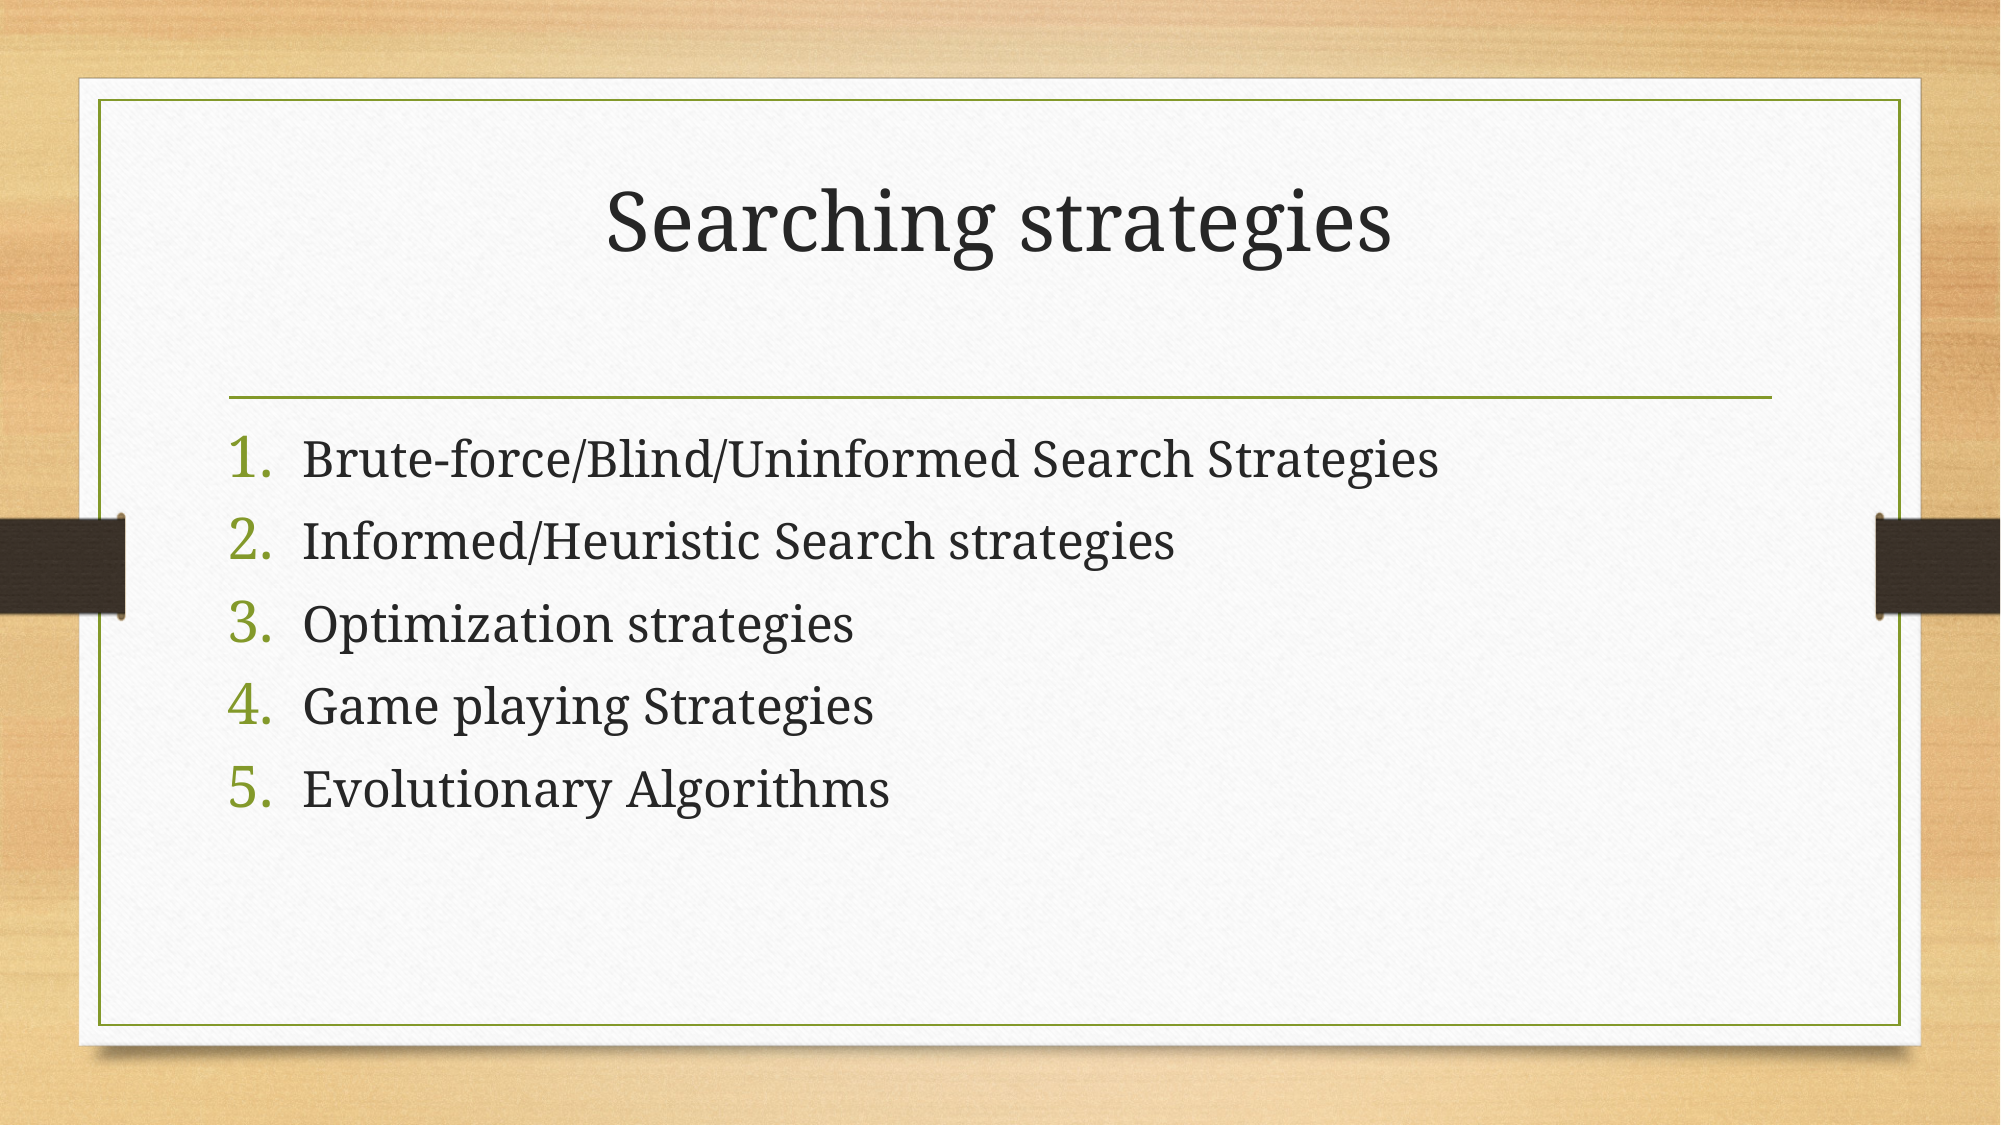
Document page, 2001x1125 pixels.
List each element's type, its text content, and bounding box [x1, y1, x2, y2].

picture [0, 0, 2001, 1125]
title Searching strategies [212, 161, 1788, 375]
list Brute-force/Blind/Uninformed Search Strategies Informed/Heuristic Search strategies Optimization strategies Game playing Strategies Evolutionary Algorithms [212, 419, 1788, 964]
